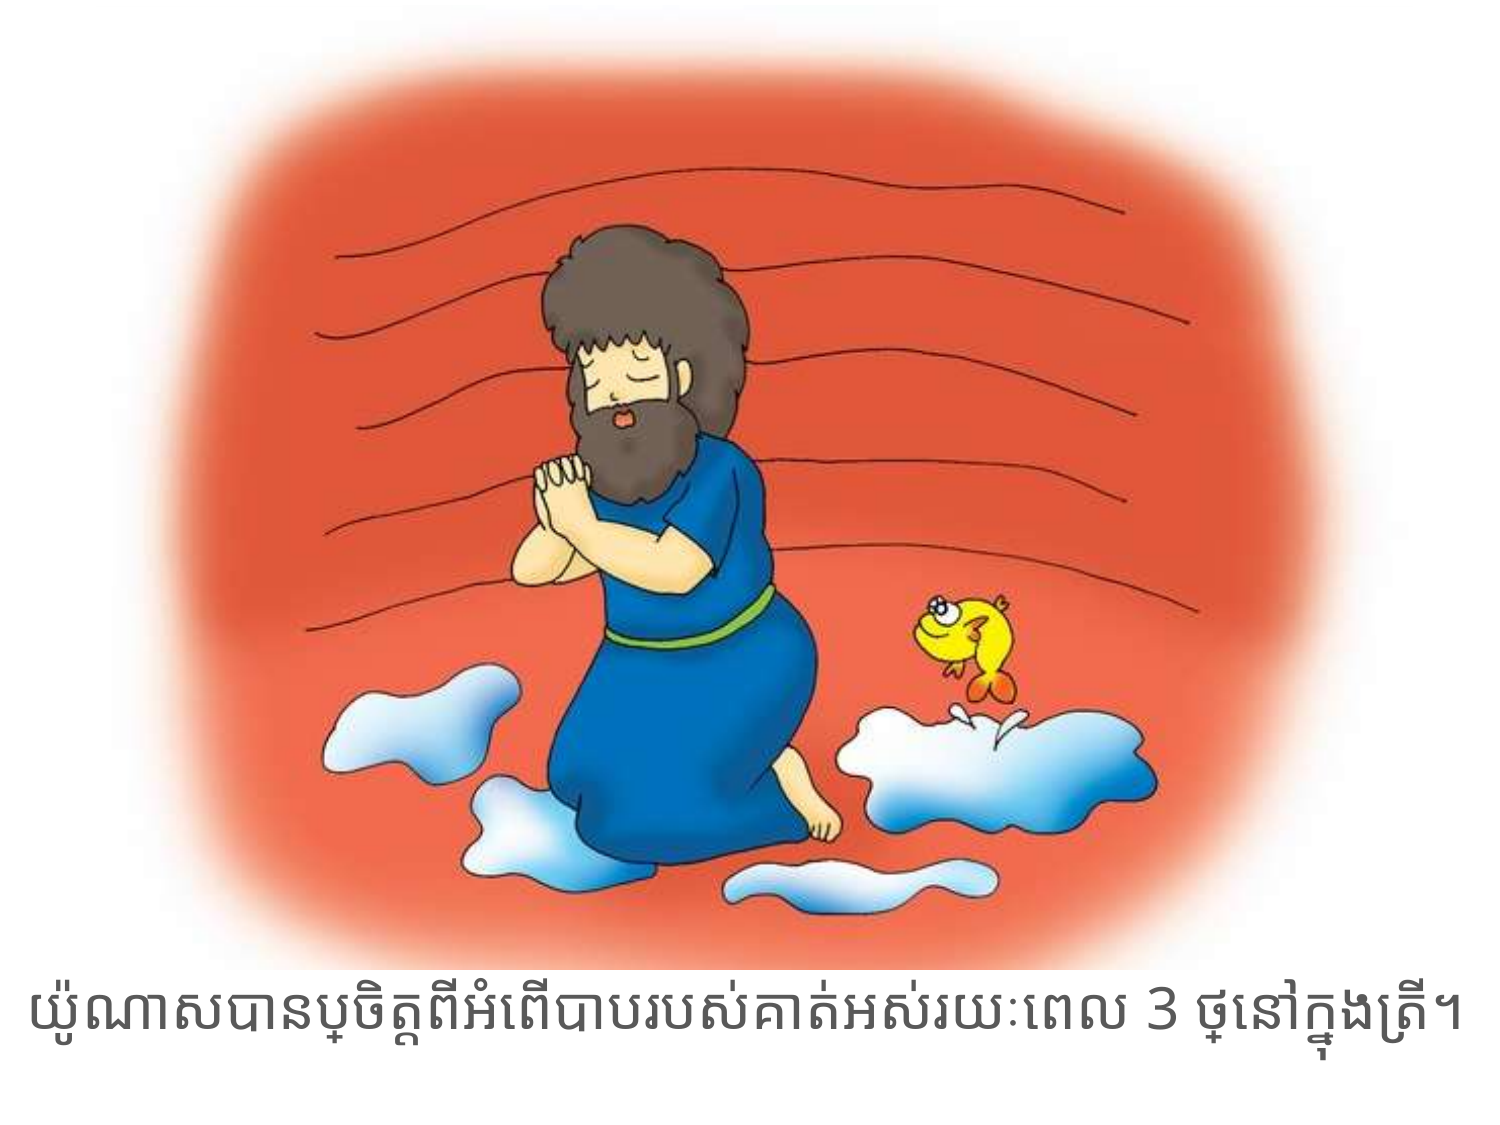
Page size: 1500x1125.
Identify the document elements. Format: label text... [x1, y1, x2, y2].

text_box យ៉ូណាសបានប្រែចិត្តពីអំពើបាបរបស់គាត់អស់រយៈពេល 3 ថ្ងៃនៅក្នុងត្រី។ [11, 964, 1498, 1049]
picture [96, 5, 1413, 971]
